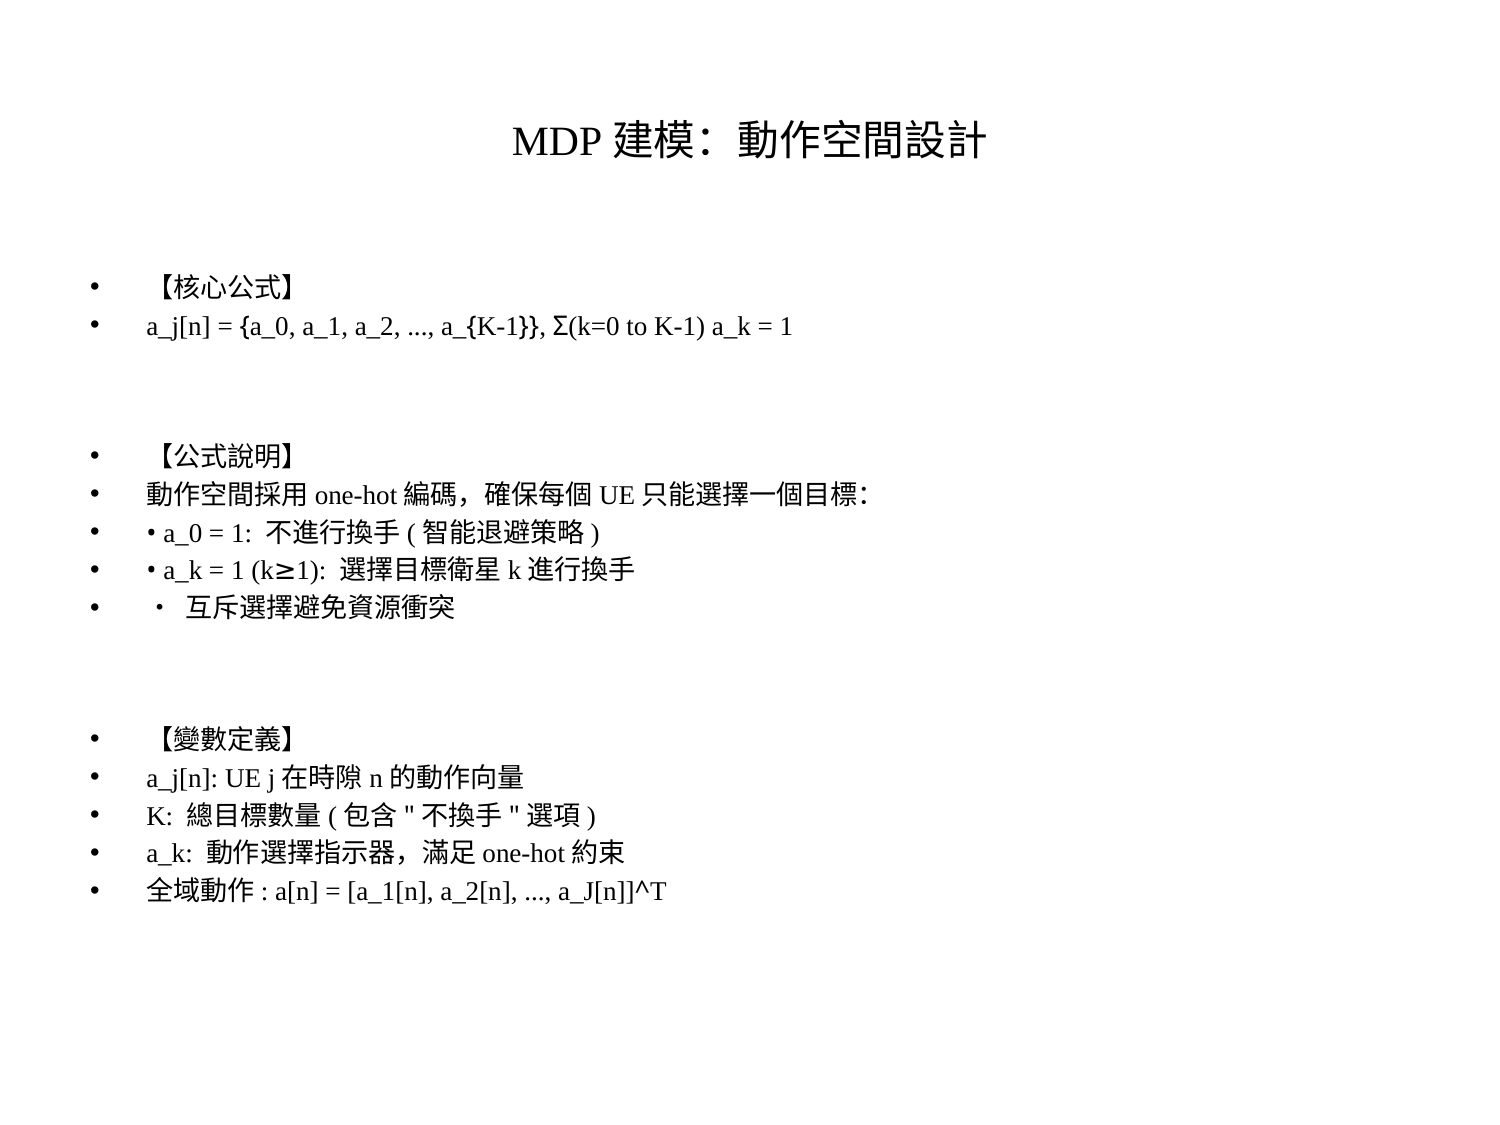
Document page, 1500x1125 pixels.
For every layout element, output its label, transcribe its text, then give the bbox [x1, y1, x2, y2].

list 【核心公式】 a_j[n] = {a_0, a_1, a_2, ..., a_{K-1}}, Σ(k=0 to K-1) a_k = 1 【公式說明】 動作空間採用one-hot編碼，確保每個UE只能選擇一個目標： • a_0 = 1: 不進行換手(智能退避策略) • a_k = 1 (k≥1): 選擇目標衛星k進行換手 • 互斥選擇避免資源衝突 【變數定義】 a_j[n]: UE j在時隙n的動作向量 K: 總目標數量(包含"不換手"選項) a_k: 動作選擇指示器，滿足one-hot約束 全域動作: a[n] = [a_1[n], a_2[n], ..., a_J[n]]^T [75, 262, 1425, 1005]
title MDP建模：動作空間設計 [75, 45, 1425, 233]
